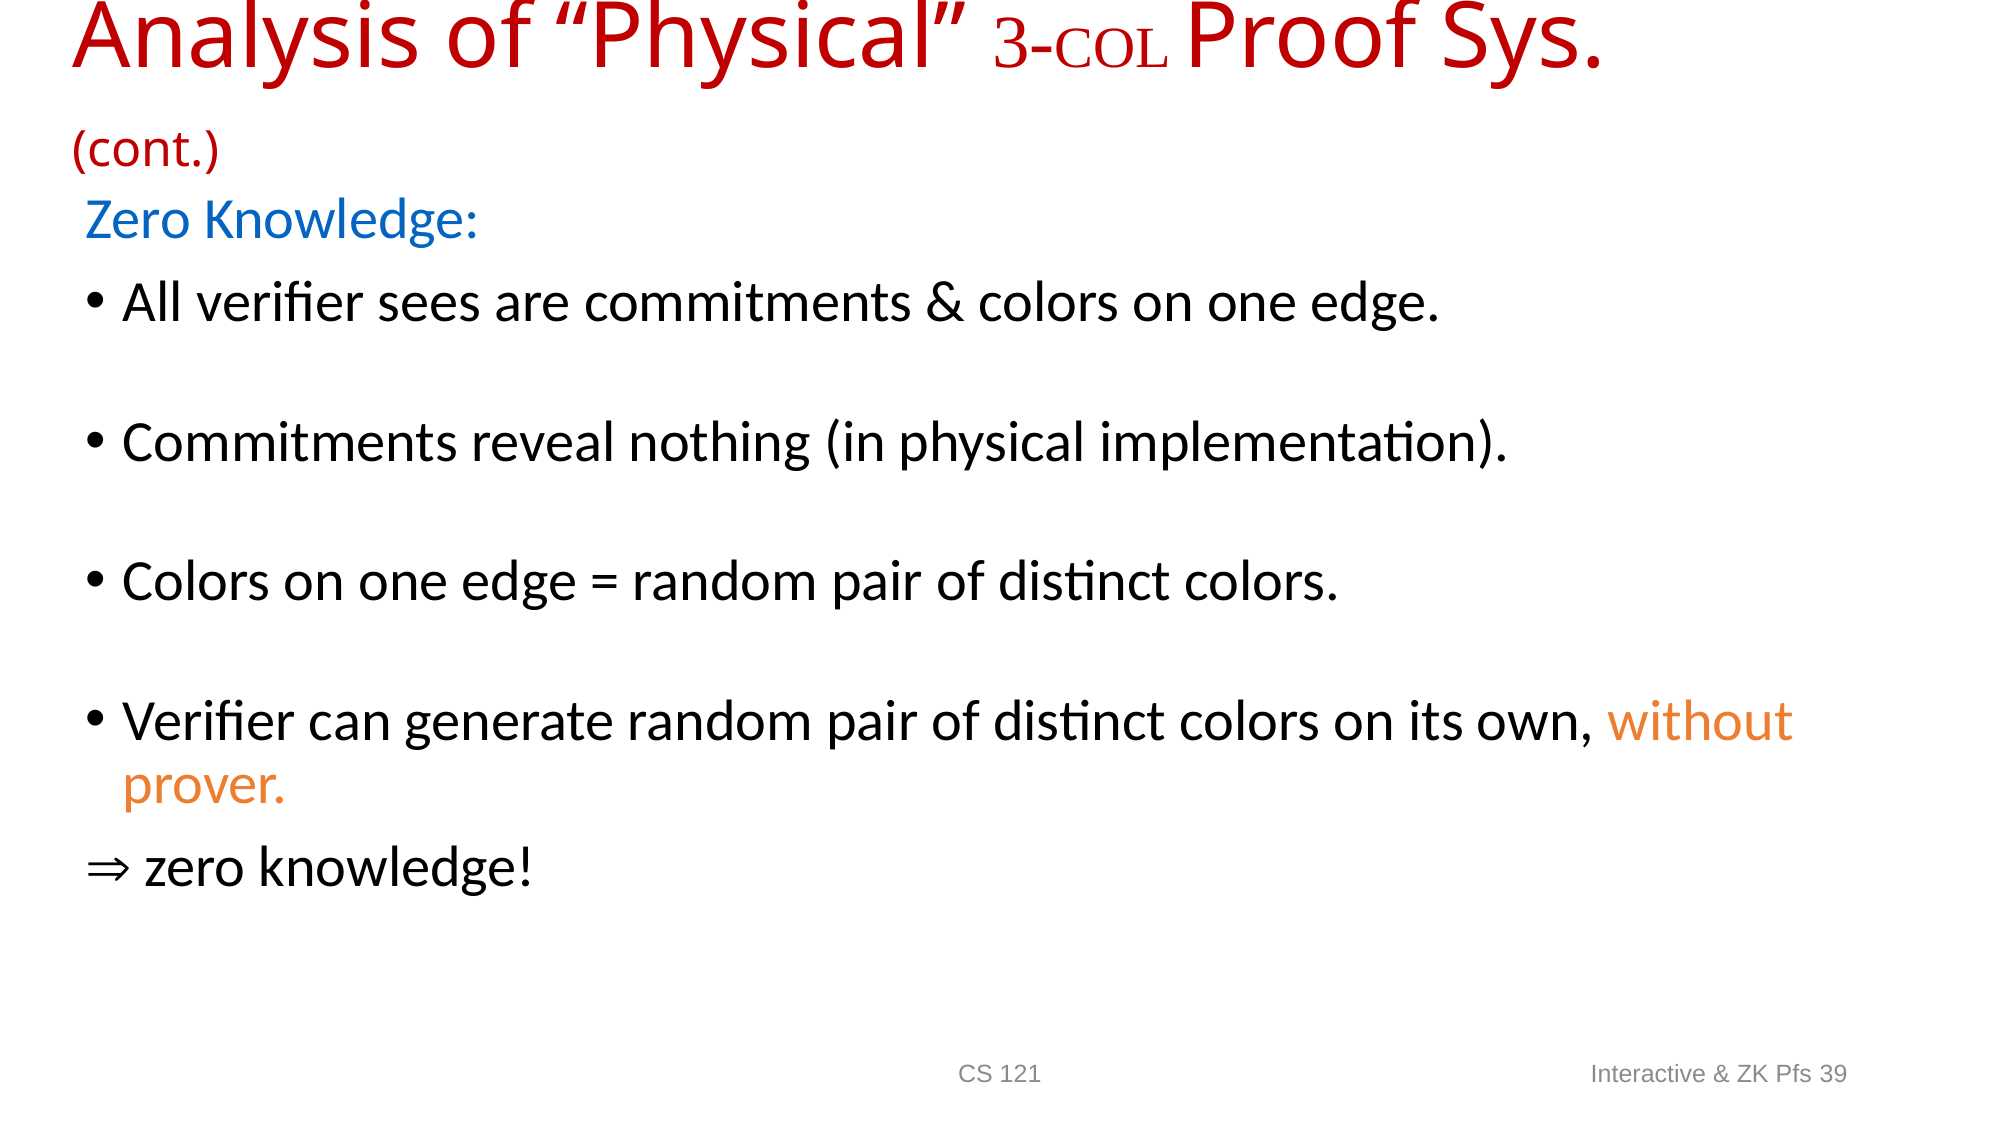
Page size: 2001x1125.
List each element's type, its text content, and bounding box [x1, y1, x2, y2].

title Analysis of “Physical” 3-COL Proof Sys. (cont.) [57, 0, 1783, 197]
list Zero Knowledge: All verifier sees are commitments & colors on one edge. Commitments reveal nothing (in physical implementation). Colors on one edge = random pair of distinct colors. Verifier can generate random pair of distinct colors on its own, without prover.  zero knowledge! [70, 180, 1863, 1014]
footer CS 121 [662, 1042, 1338, 1103]
slide_number Interactive & ZK Pfs 39 [1412, 1042, 1863, 1103]
